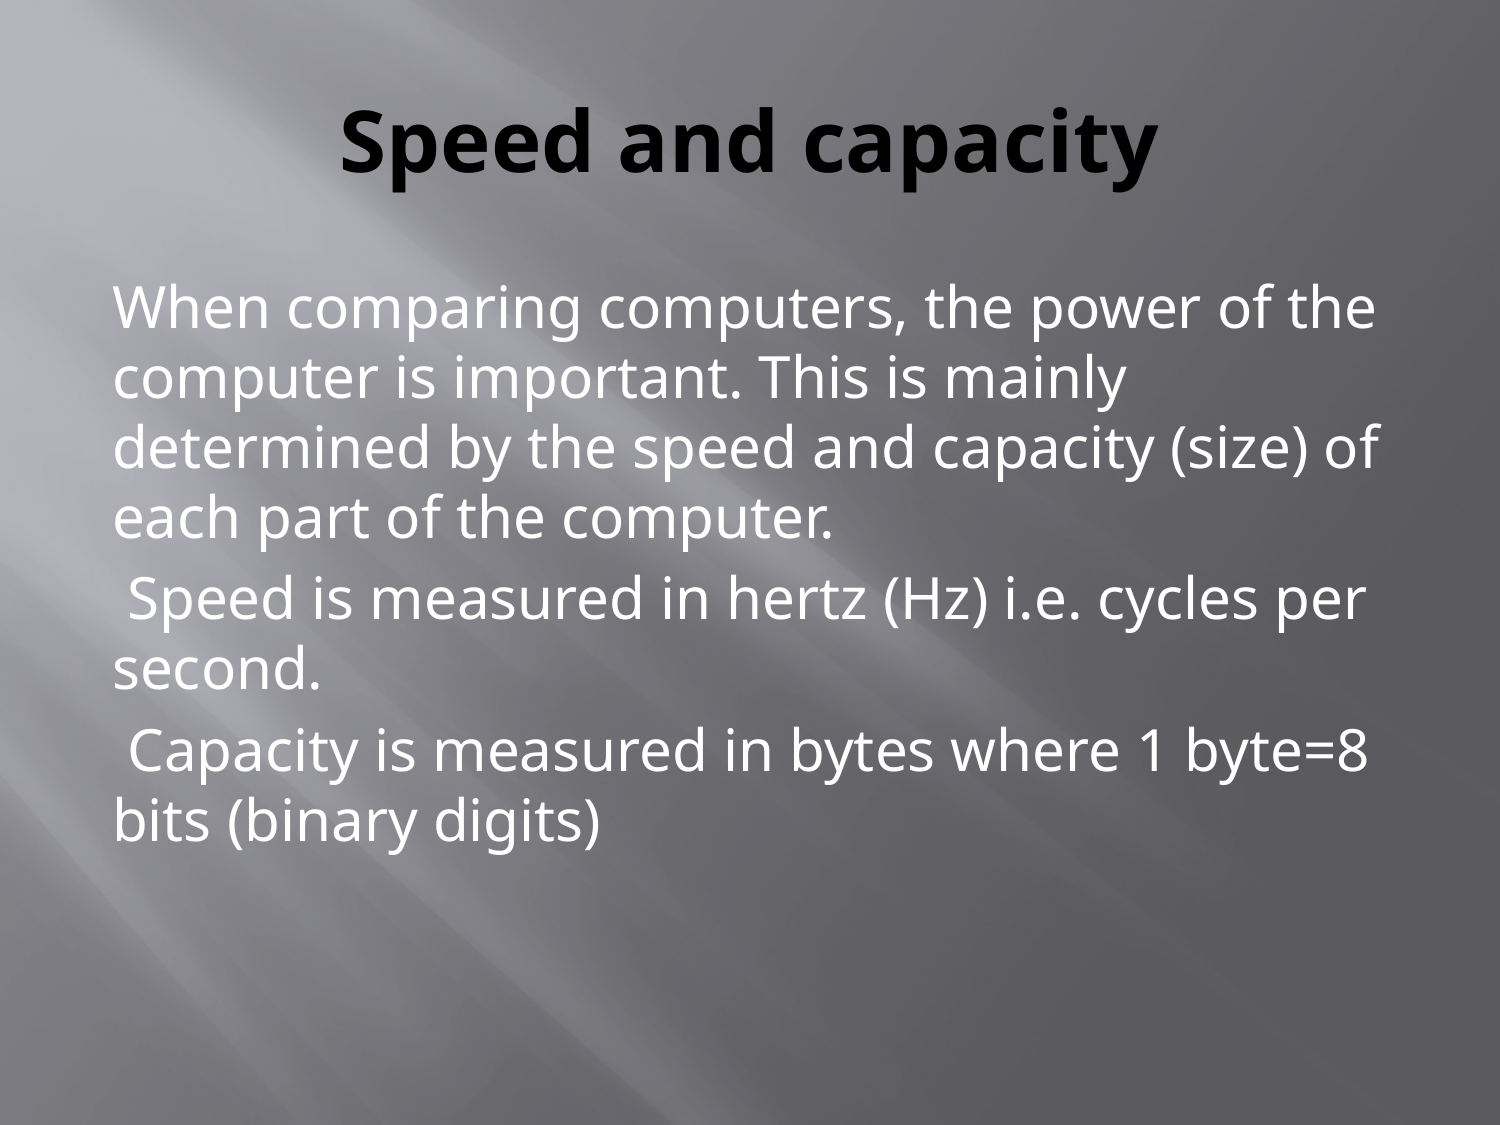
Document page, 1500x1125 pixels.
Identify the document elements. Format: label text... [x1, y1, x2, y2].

title Speed and capacity [75, 45, 1425, 233]
list When comparing computers, the power of the computer is important. This is mainly determined by the speed and capacity (size) of each part of the computer. Speed is measured in hertz (Hz) i.e. cycles per second. Capacity is measured in bytes where 1 byte=8 bits (binary digits) [75, 262, 1425, 1035]
